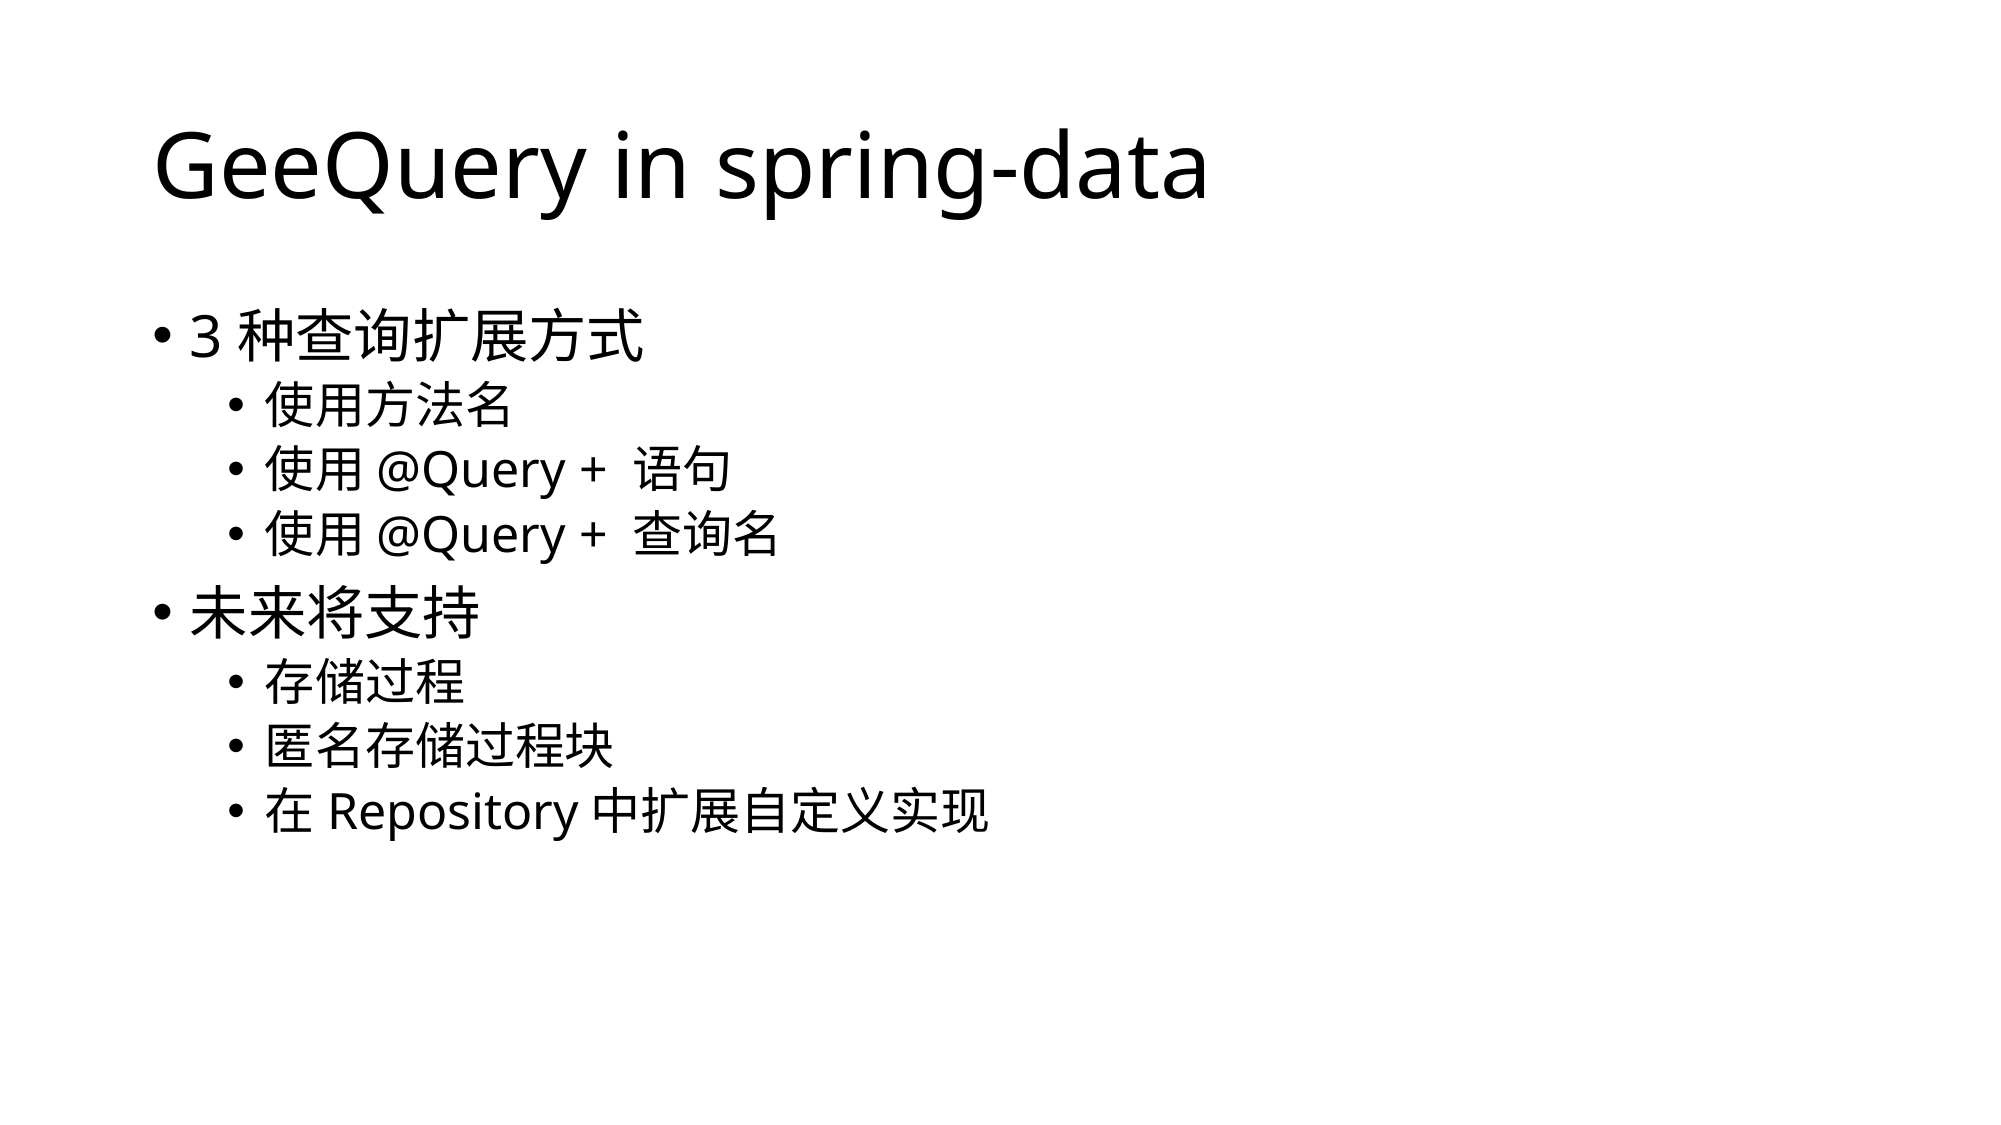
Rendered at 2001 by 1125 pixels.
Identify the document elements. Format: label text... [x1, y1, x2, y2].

title GeeQuery in spring-data [137, 59, 1863, 278]
list 3种查询扩展方式 使用方法名 使用@Query + 语句 使用@Query + 查询名 未来将支持 存储过程 匿名存储过程块 在Repository中扩展自定义实现 [137, 299, 1863, 1014]
